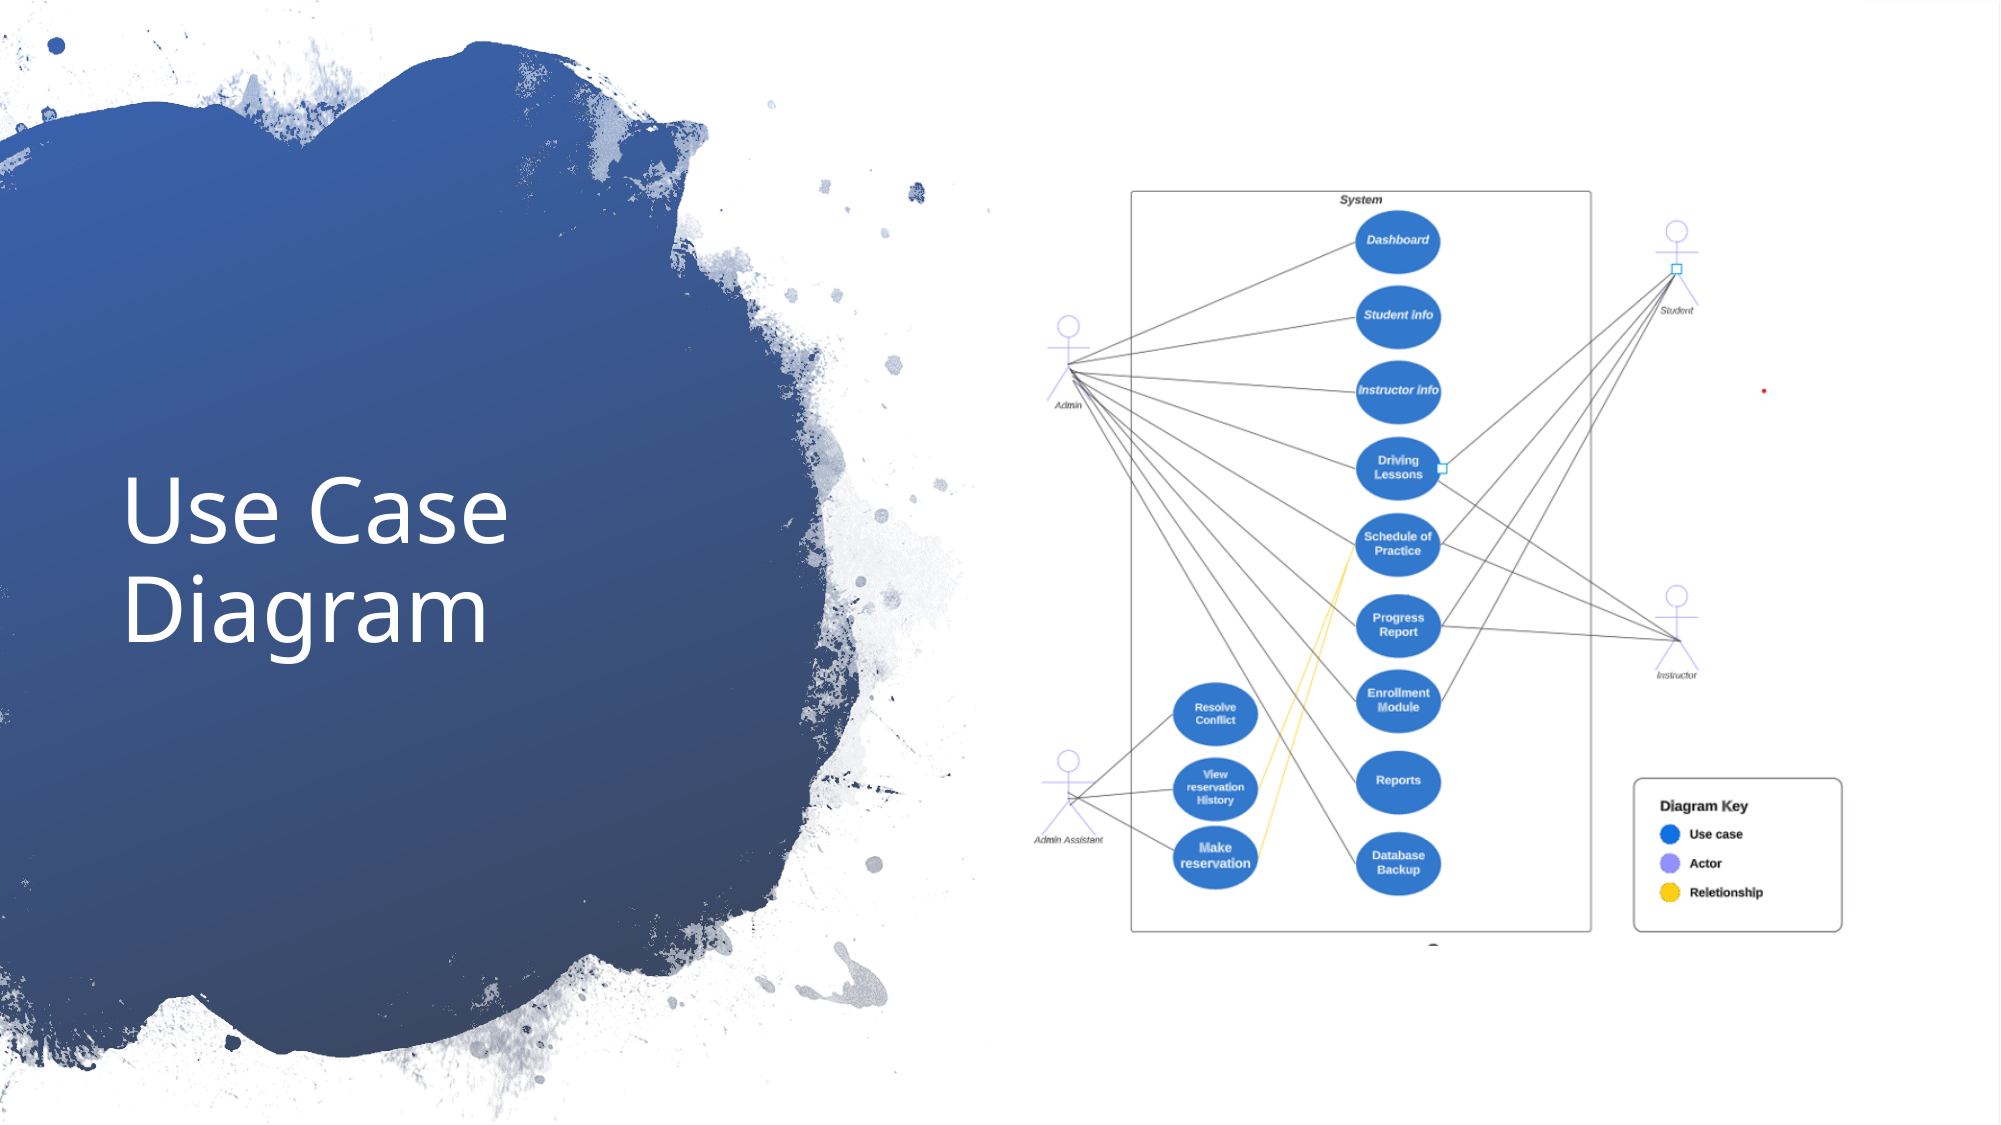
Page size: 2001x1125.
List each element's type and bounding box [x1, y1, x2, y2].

list [999, 175, 1870, 946]
picture [0, 0, 2000, 1125]
